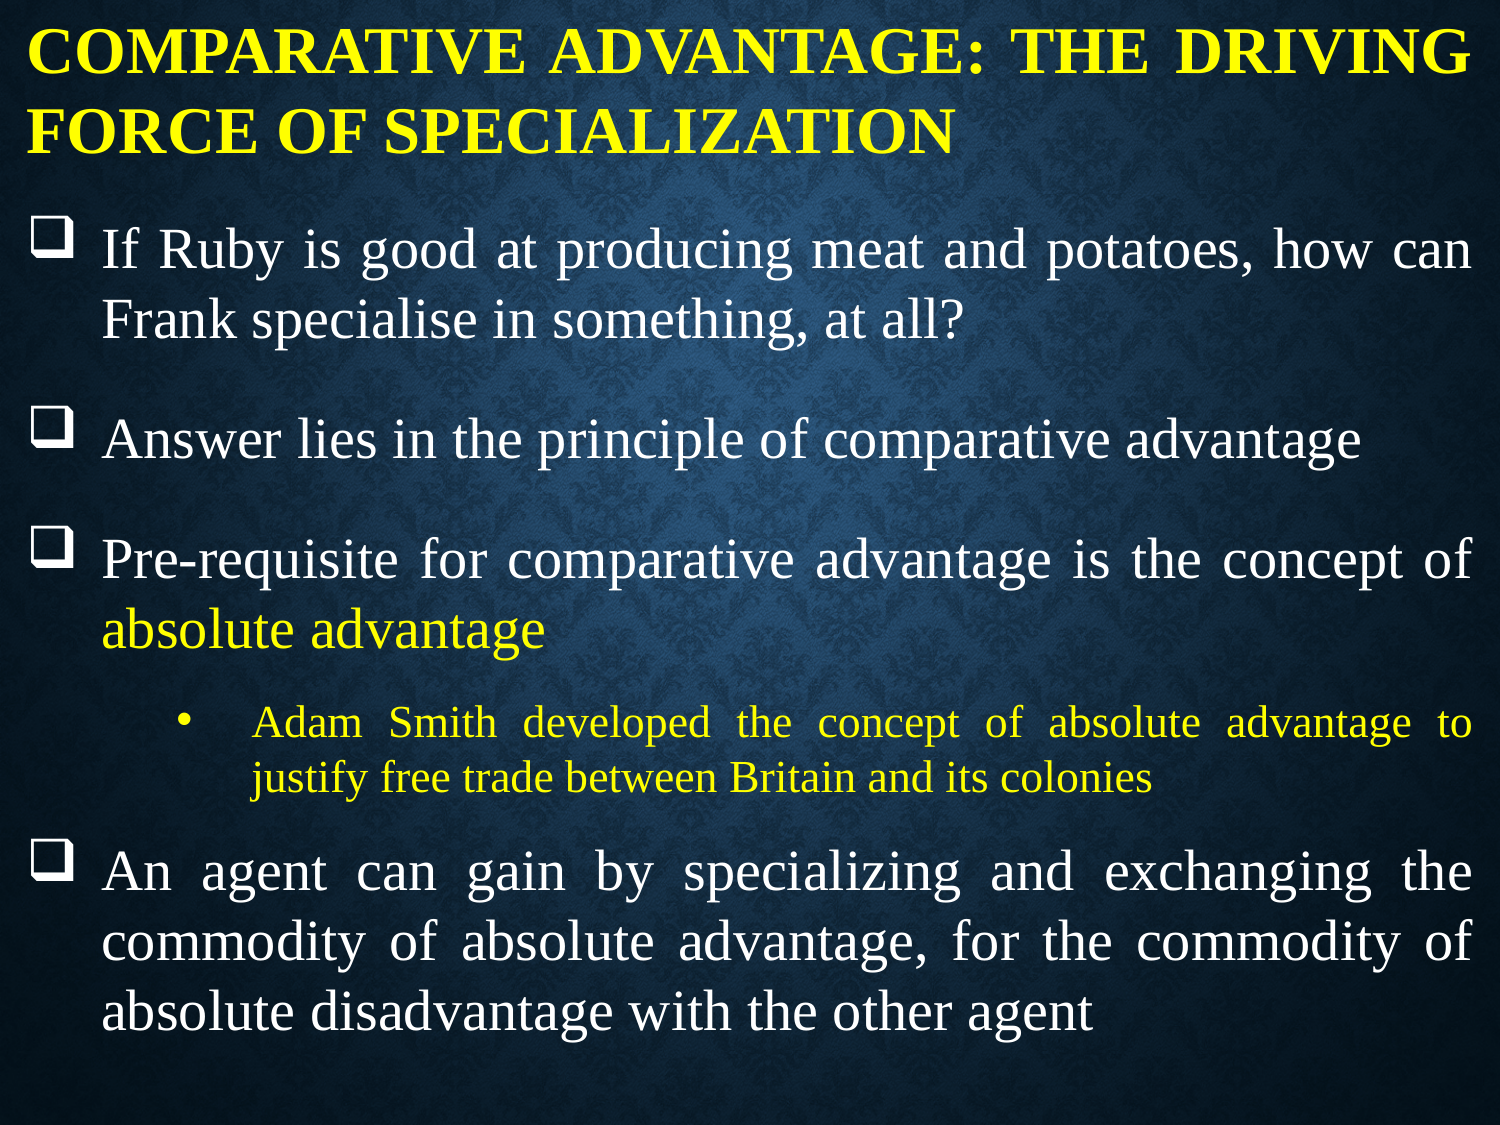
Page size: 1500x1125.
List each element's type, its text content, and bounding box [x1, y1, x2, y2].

text_box COMPARATIVE ADVANTAGE: THE DRIVING FORCE OF SPECIALIZATION [11, 0, 1489, 175]
text_box If Ruby is good at producing meat and potatoes, how can Frank specialise in something, at all? Answer lies in the principle of comparative advantage Pre-requisite for comparative advantage is the concept of absolute advantage Adam Smith developed the concept of absolute advantage to justify free trade between Britain and its colonies An agent can gain by specializing and exchanging the commodity of absolute advantage, for the commodity of absolute disadvantage with the other agent [11, 202, 1489, 1050]
